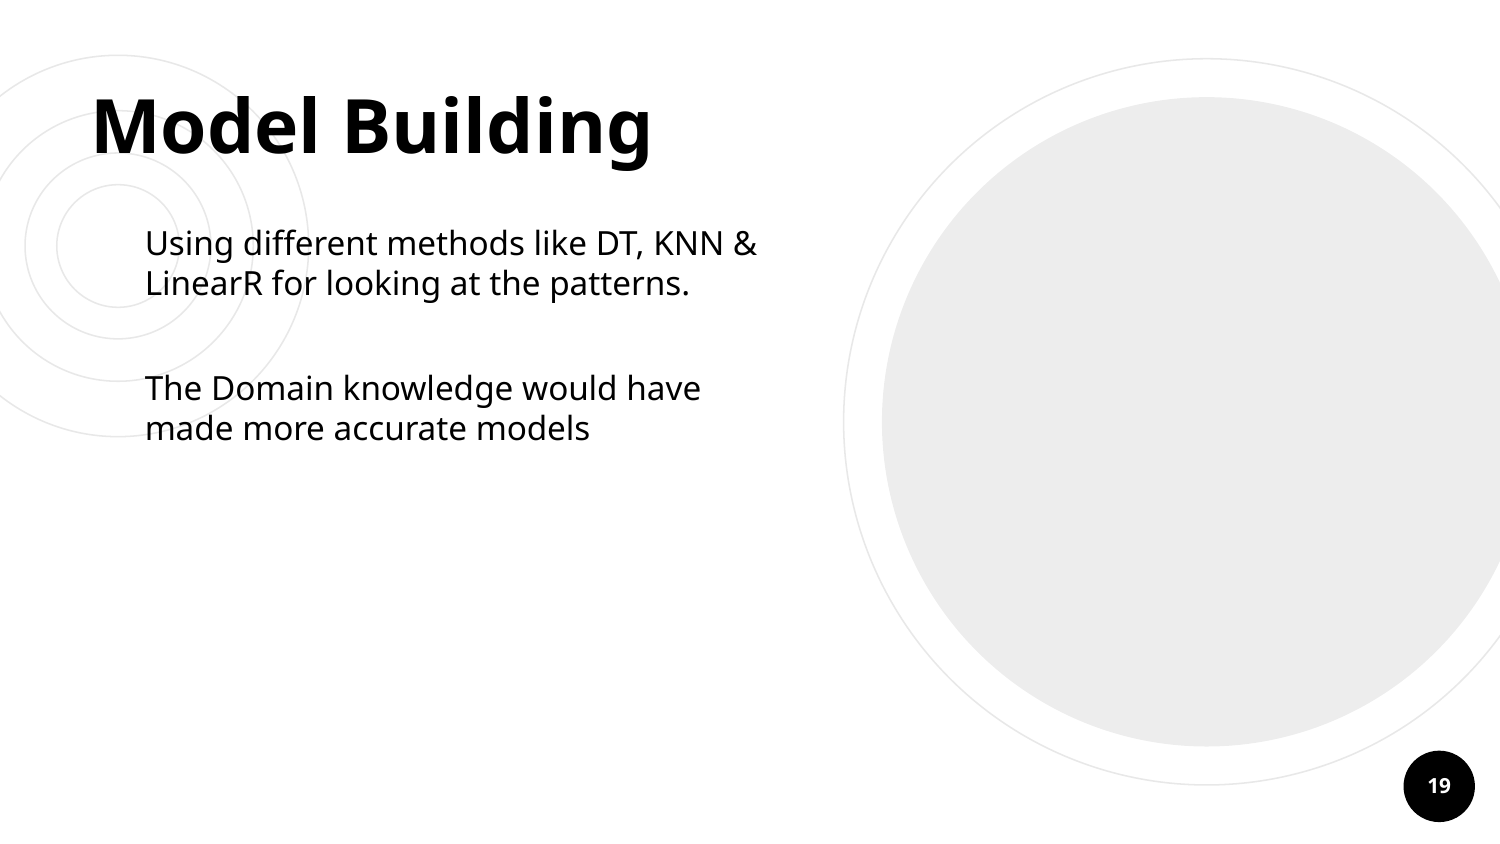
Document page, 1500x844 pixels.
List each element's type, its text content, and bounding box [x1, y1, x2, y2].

slide_number 19 [1403, 750, 1475, 823]
list Using different methods like DT, KNN & LinearR for looking at the patterns. The Domain knowledge would have made more accurate models [129, 207, 783, 706]
title Model Building [75, 71, 814, 184]
